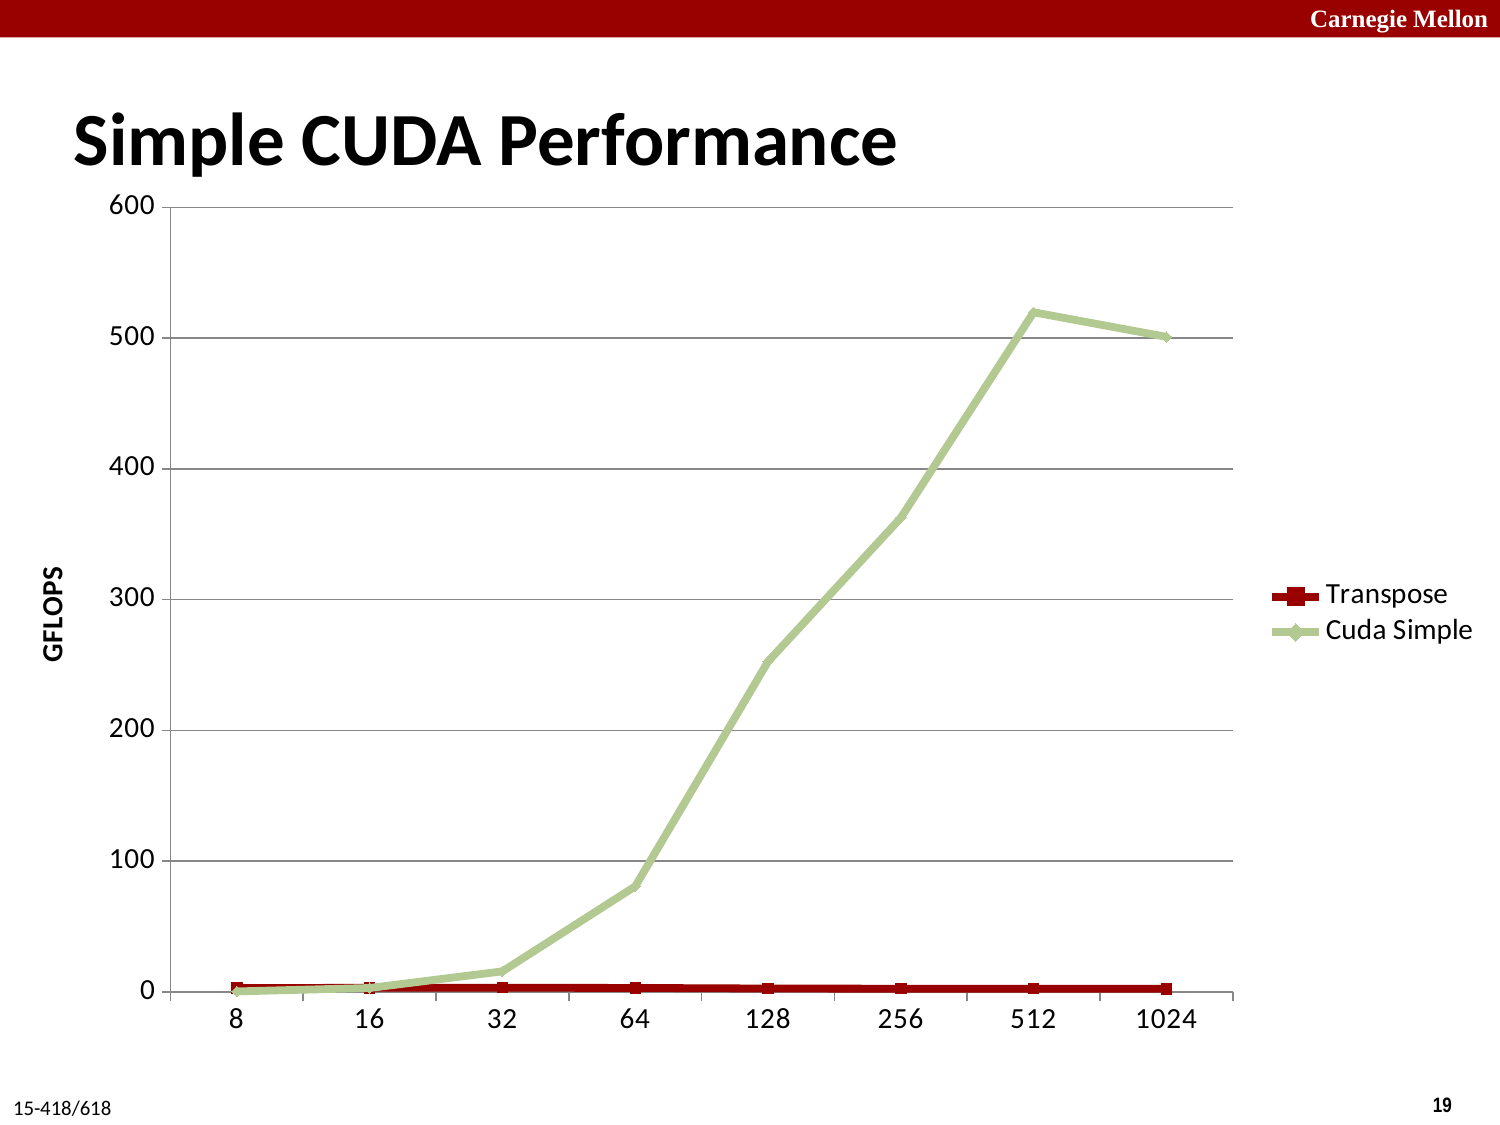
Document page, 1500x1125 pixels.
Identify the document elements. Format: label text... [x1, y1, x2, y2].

chart [4, 174, 1495, 1055]
title Simple CUDA Performance [58, 72, 1305, 173]
